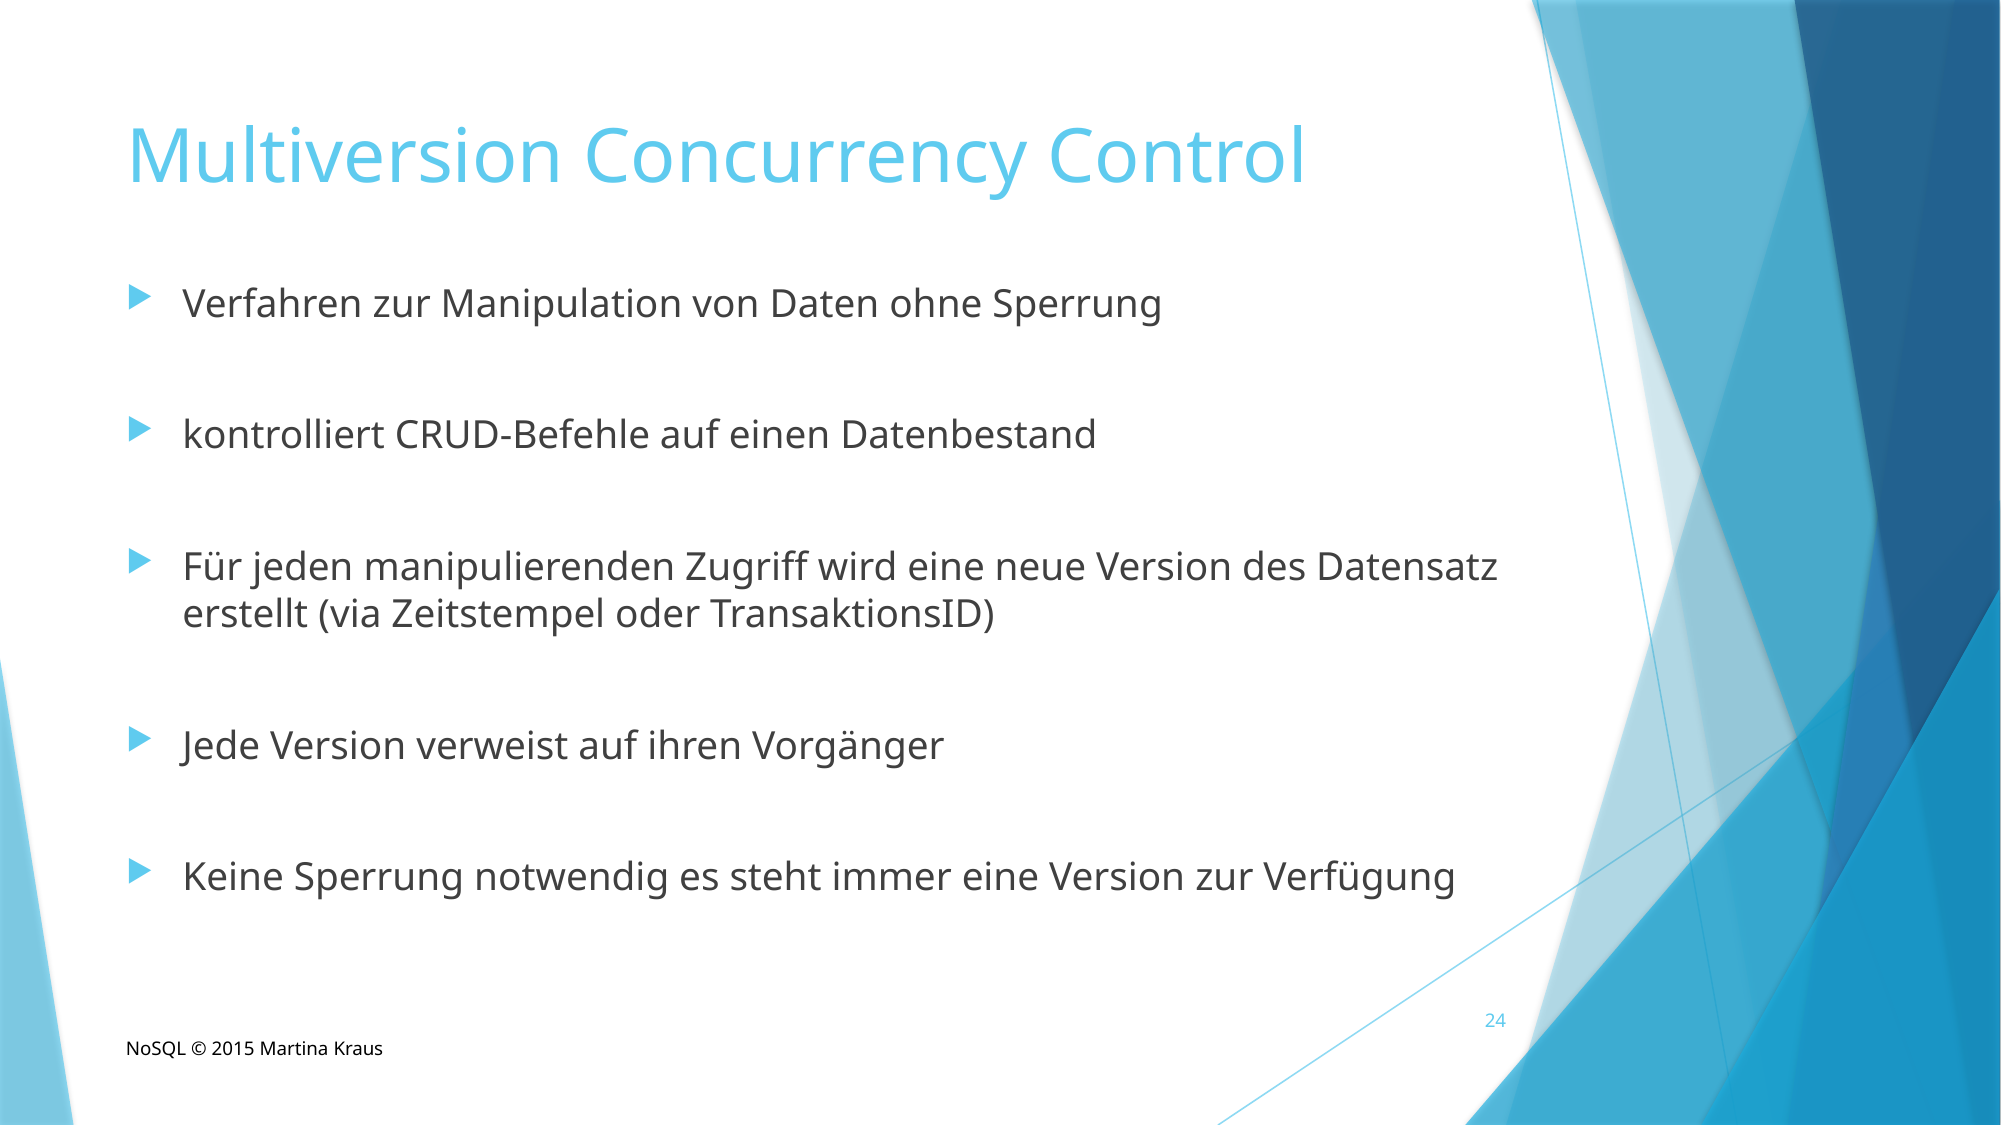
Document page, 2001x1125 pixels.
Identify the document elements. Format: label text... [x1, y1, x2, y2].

title Multiversion Concurrency Control [111, 99, 1522, 225]
footer NoSQL © 2015 Martina Kraus [111, 1028, 1145, 1089]
list Verfahren zur Manipulation von Daten ohne Sperrung kontrolliert CRUD-Befehle auf einen Datenbestand Für jeden manipulierenden Zugriff wird eine neue Version des Datensatz erstellt (via Zeitstempel oder TransaktionsID) Jede Version verweist auf ihren Vorgänger Keine Sperrung notwendig es steht immer eine Version zur Verfügung [111, 270, 1522, 908]
slide_number 24 [1409, 991, 1522, 1051]
